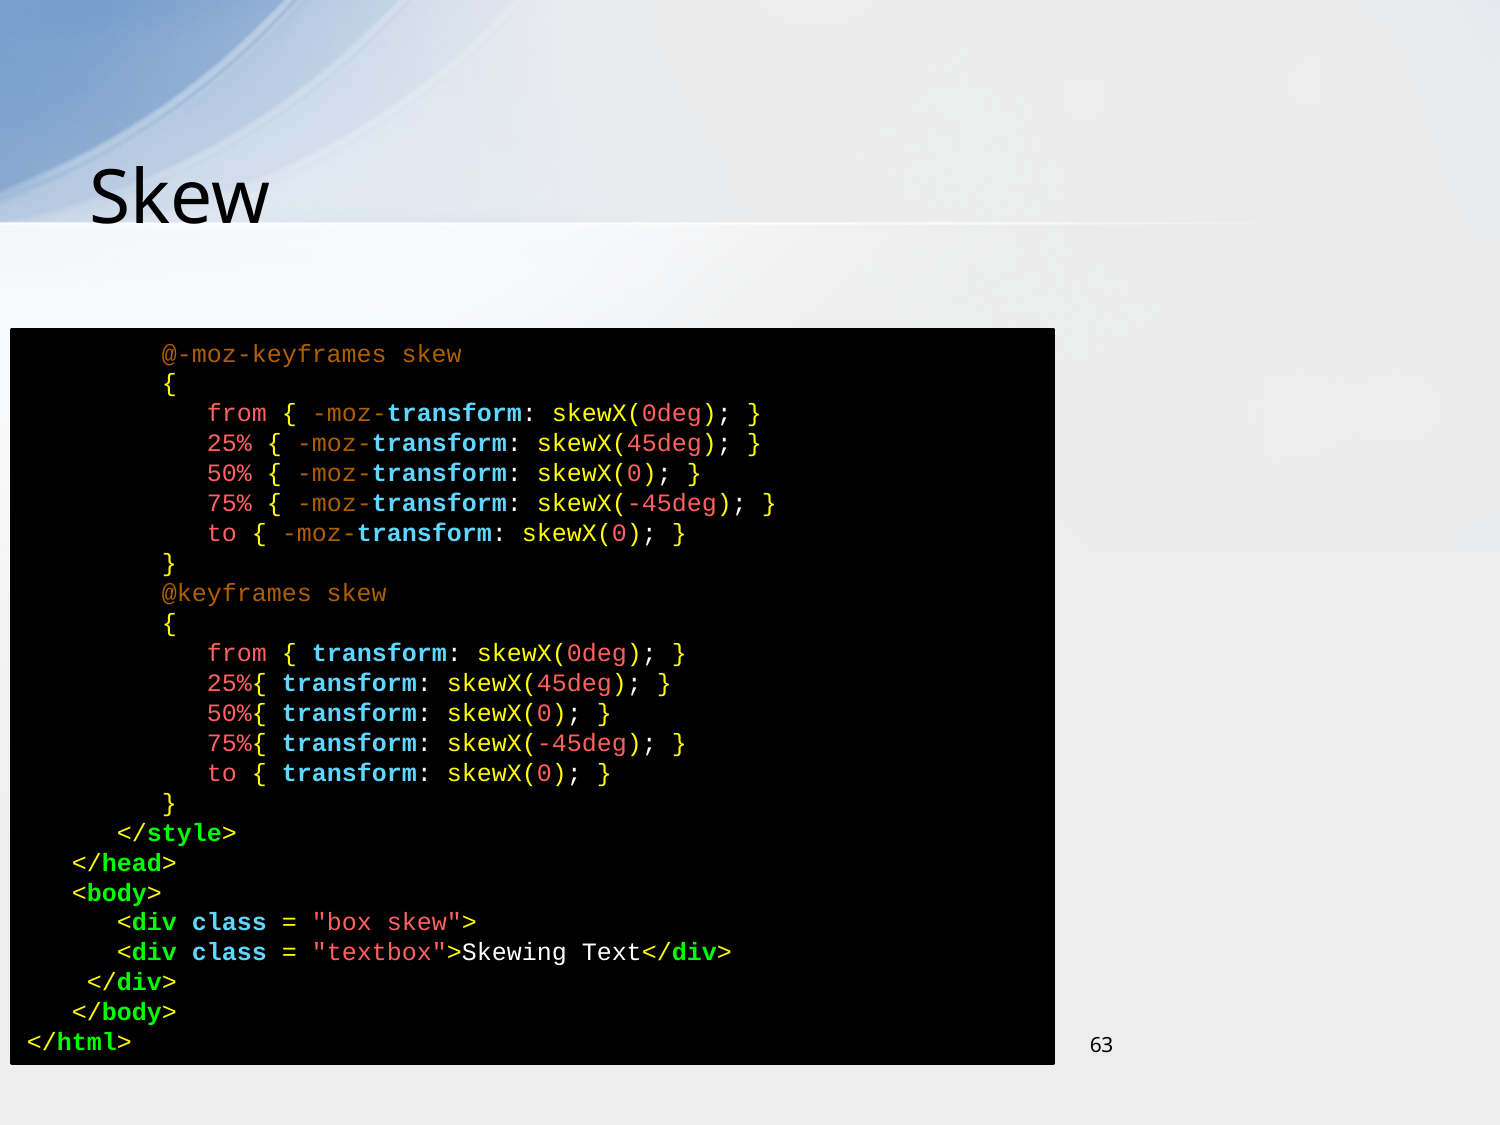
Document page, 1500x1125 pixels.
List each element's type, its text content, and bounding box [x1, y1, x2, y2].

slide_number 63 [1074, 1024, 1425, 1103]
picture [0, 0, 1500, 1125]
text_box @-moz-keyframes skew { from { -moz-transform: skewX(0deg); } 25% { -moz-transform: skewX(45deg); } 50% { -moz-transform: skewX(0); } 75% { -moz-transform: skewX(-45deg); } to { -moz-transform: skewX(0); } } @keyframes skew { from { transform: skewX(0deg); } 25%{ transform: skewX(45deg); } 50%{ transform: skewX(0); } 75%{ transform: skewX(-45deg); } to { transform: skewX(0); } } </style> </head> <body> <div class = "box skew"> <div class = "textbox">Skewing Text</div> </div> </body> </html> [10, 328, 1055, 1065]
title Skew [75, 58, 1425, 247]
